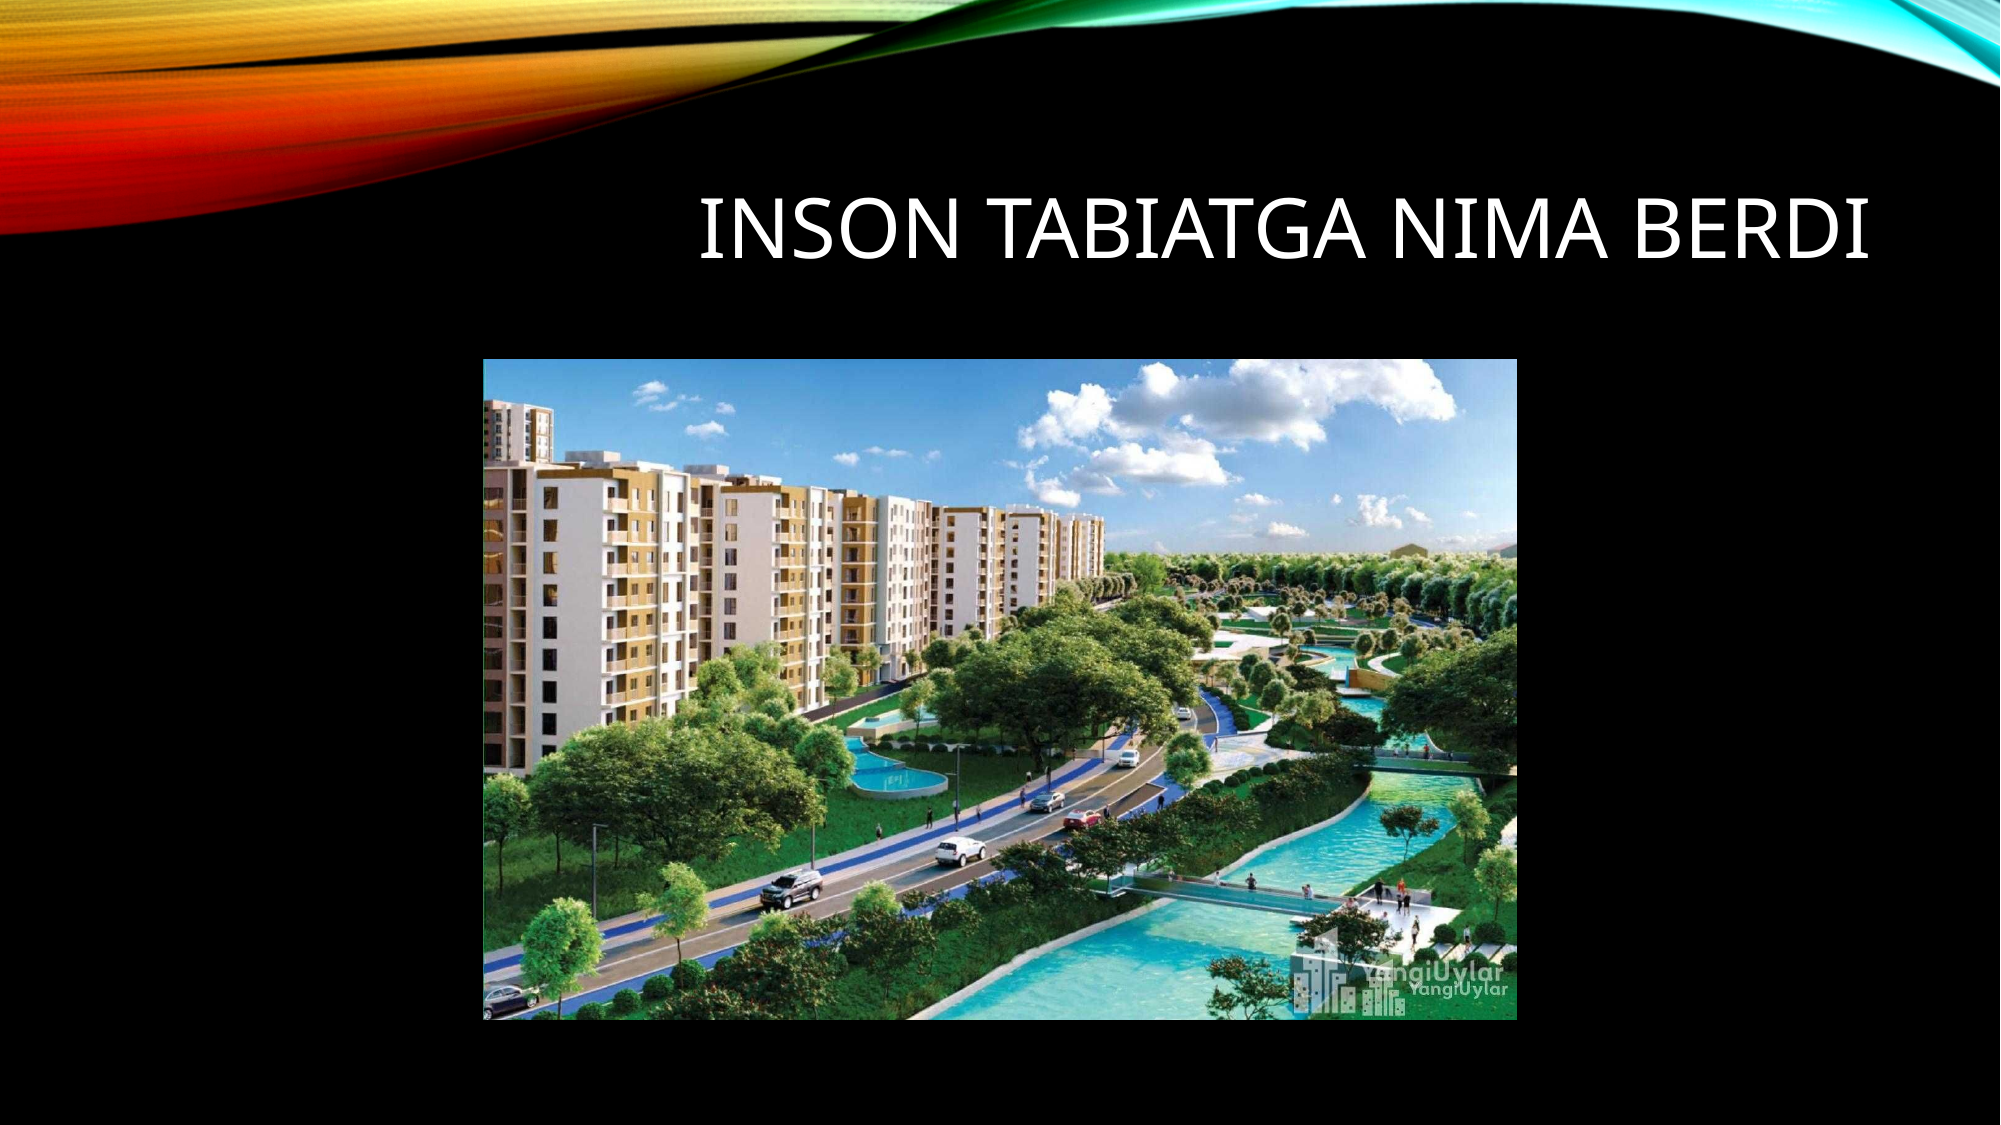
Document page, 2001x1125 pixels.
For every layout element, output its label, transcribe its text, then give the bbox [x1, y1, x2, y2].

picture [0, 0, 2000, 237]
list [482, 359, 1518, 1021]
title Inson tabiatga nima berdi [474, 125, 1888, 338]
